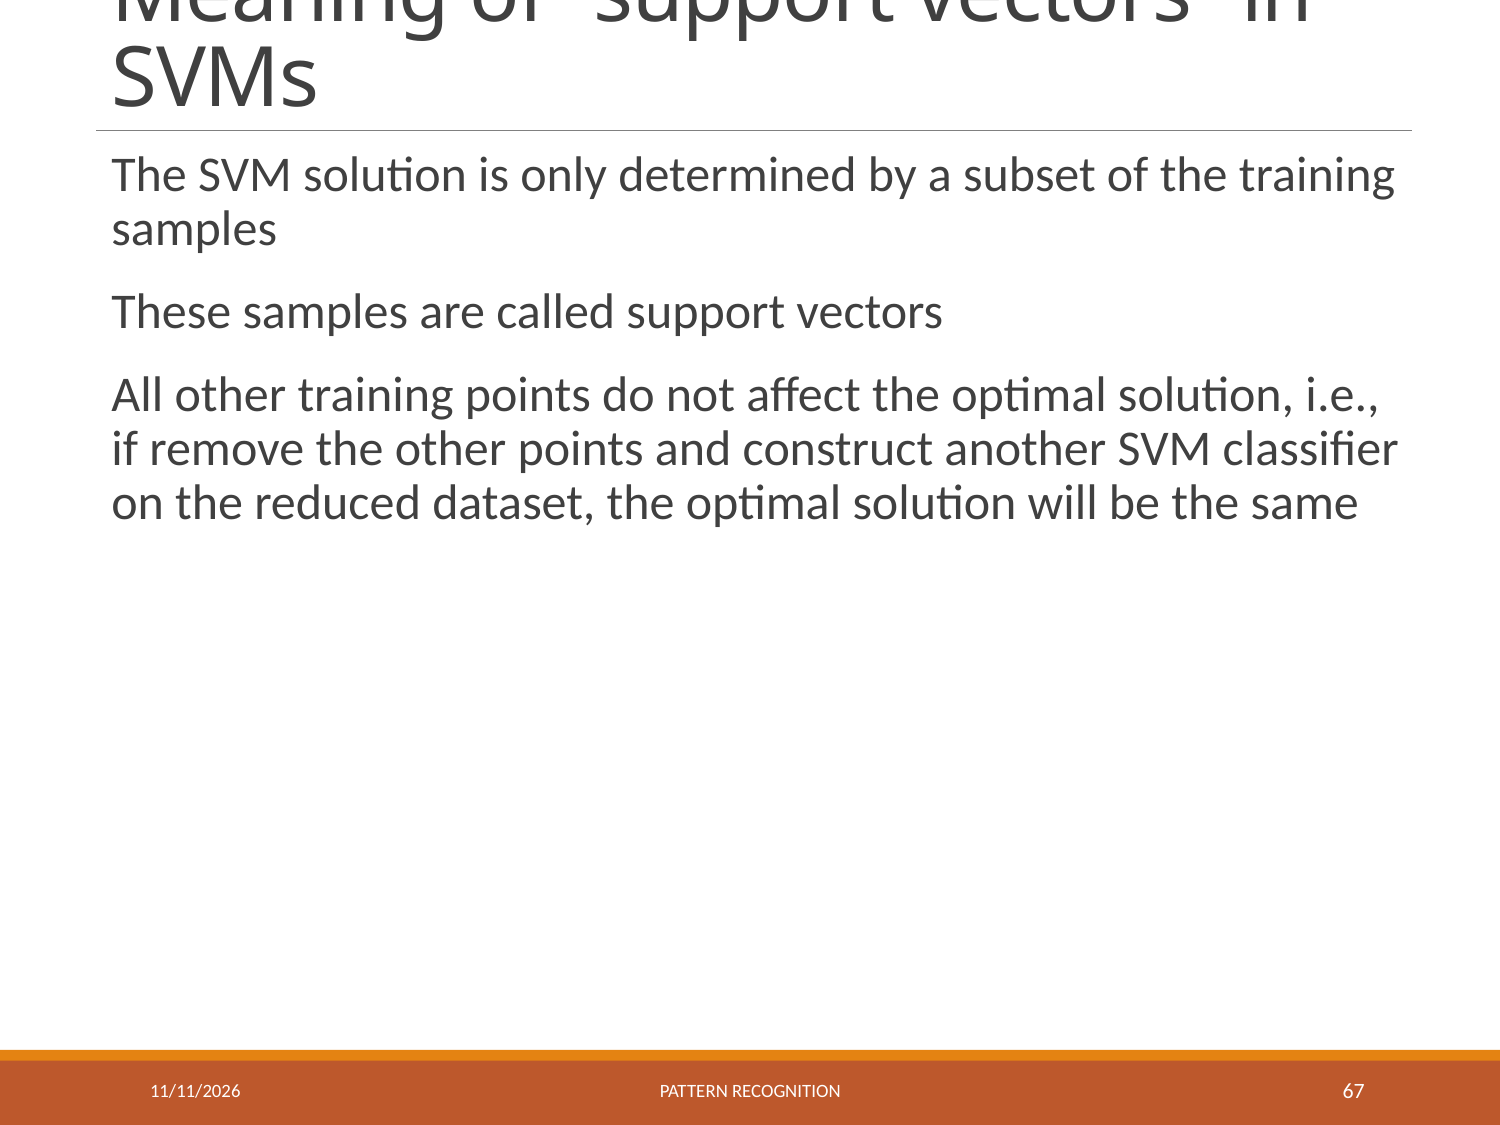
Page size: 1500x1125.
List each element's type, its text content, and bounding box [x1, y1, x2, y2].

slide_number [135, 1059, 440, 1120]
footer Pattern recognition [453, 1059, 1047, 1120]
slide_number 67 [1218, 1059, 1380, 1120]
title Meaning of “support vectors” in SVMs [96, 19, 1413, 131]
list The SVM solution is only determined by a subset of the training samples These samples are called support vectors All other training points do not affect the optimal solution, i.e., if remove the other points and construct another SVM classifier on the reduced dataset, the optimal solution will be the same [96, 140, 1413, 1034]
